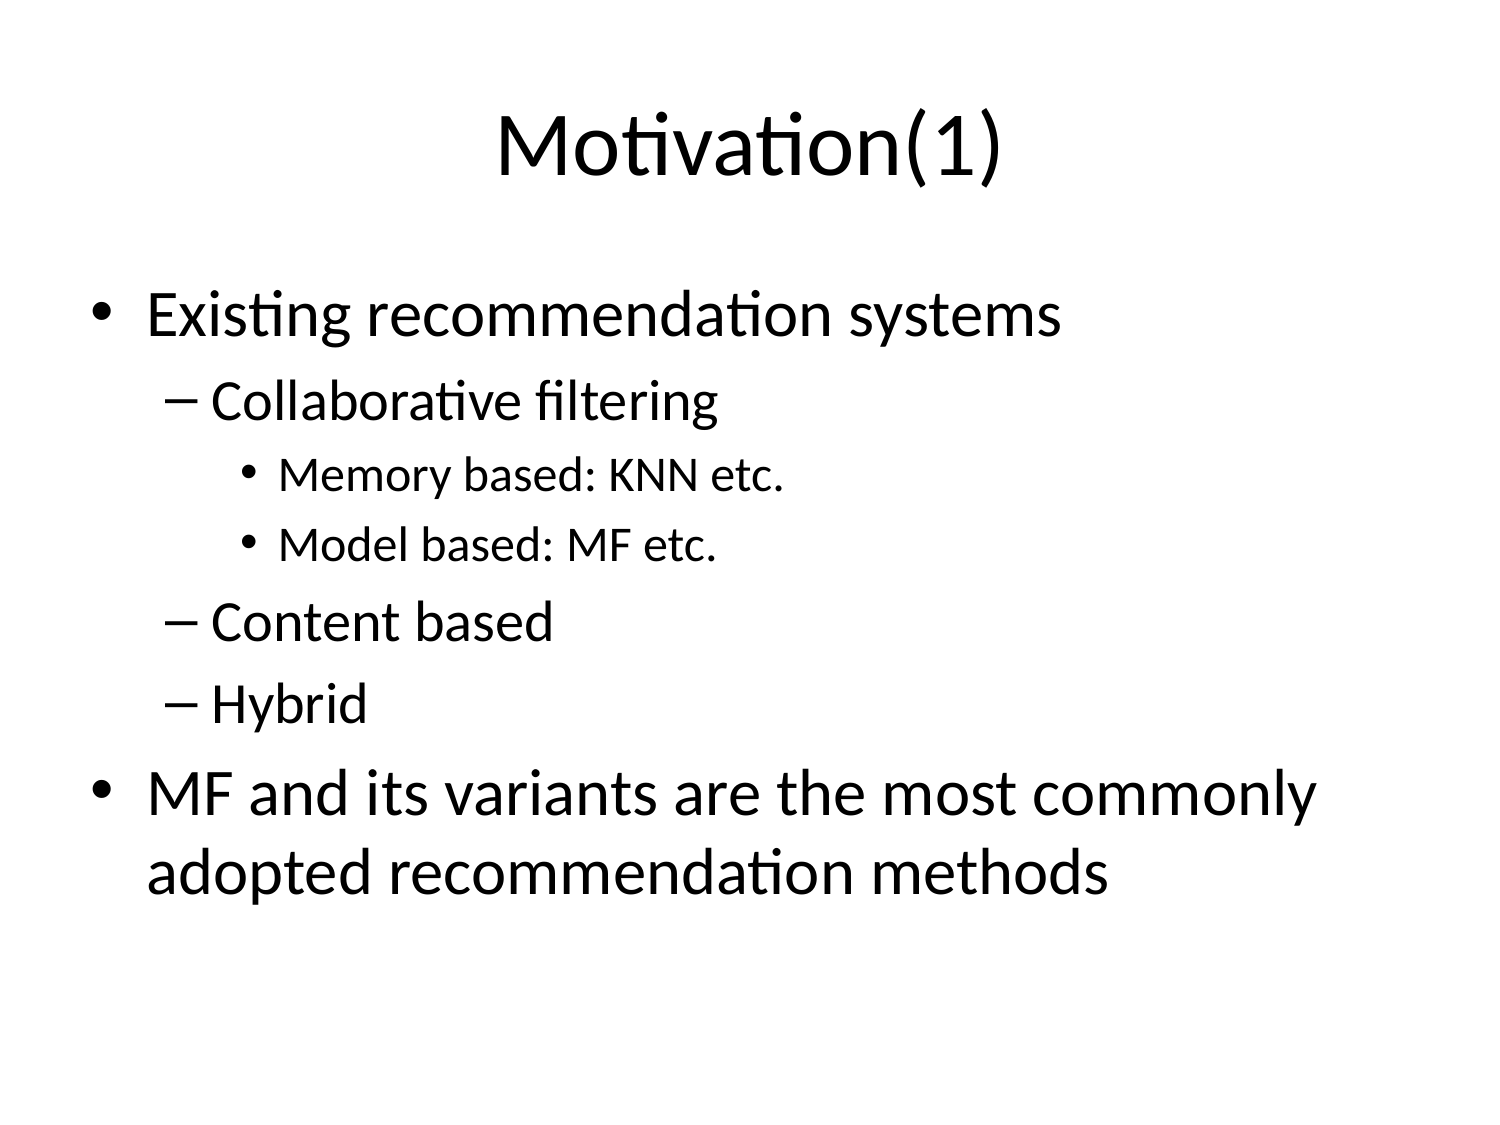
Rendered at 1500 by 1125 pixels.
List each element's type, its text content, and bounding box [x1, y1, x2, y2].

title Motivation(1) [75, 45, 1425, 233]
list Existing recommendation systems Collaborative filtering Memory based: KNN etc. Model based: MF etc. Content based Hybrid MF and its variants are the most commonly adopted recommendation methods [75, 262, 1425, 1005]
